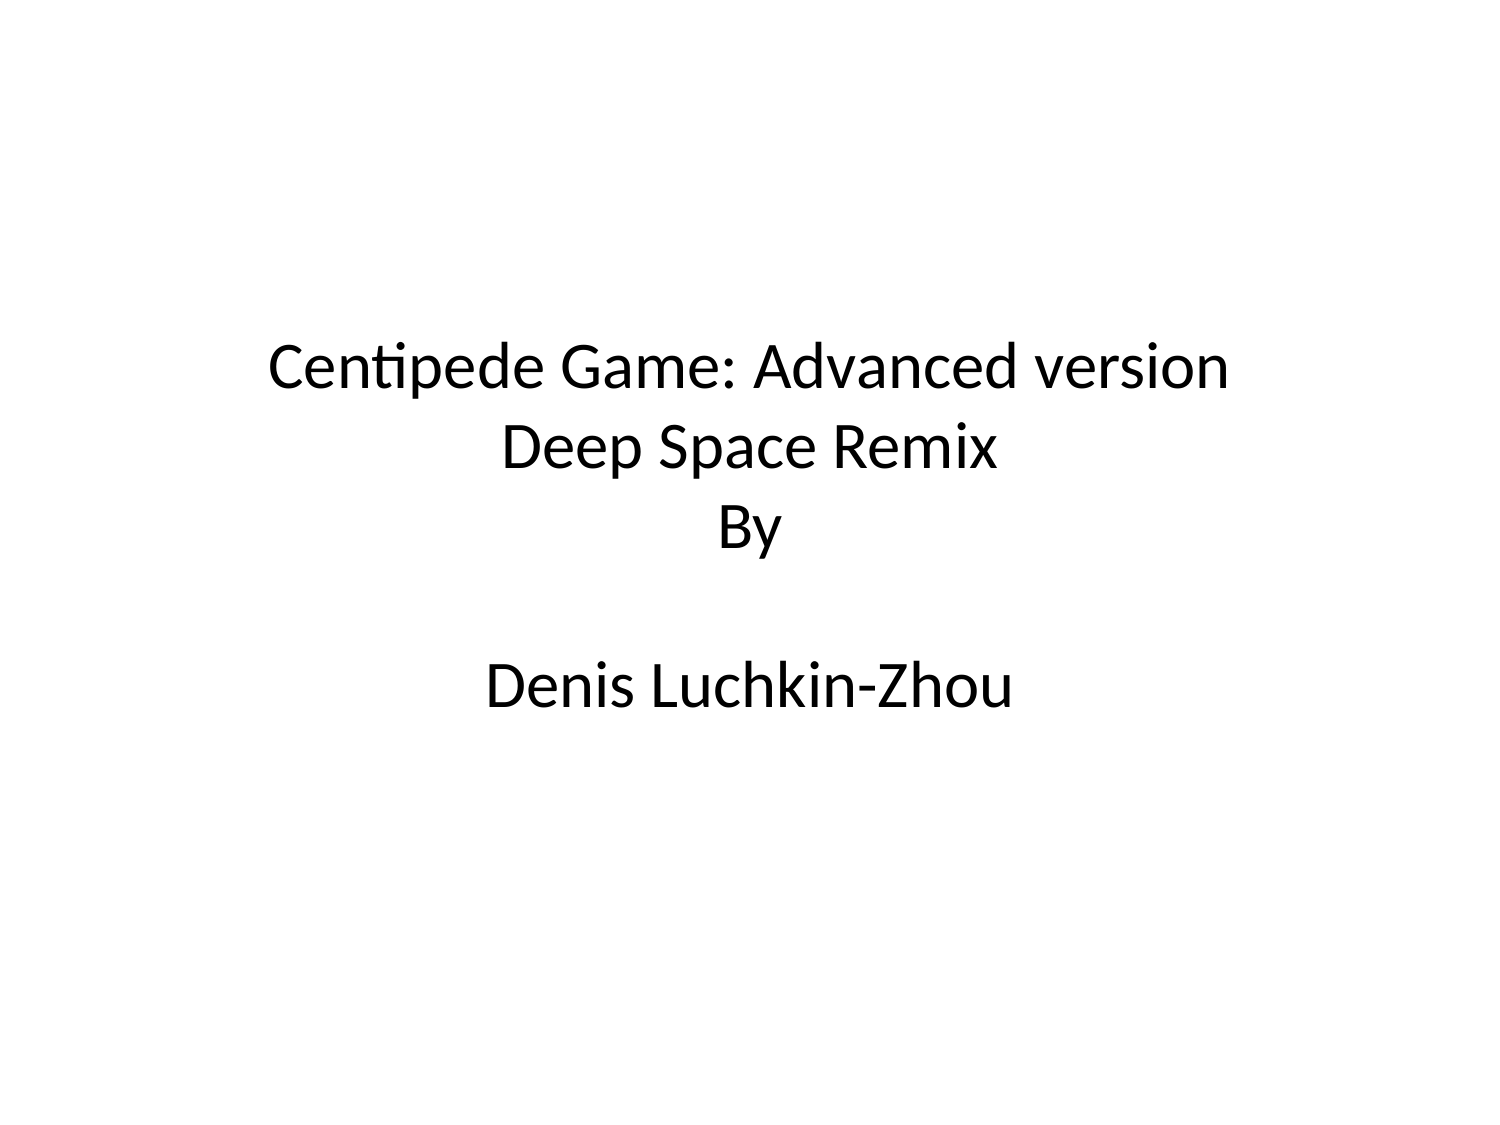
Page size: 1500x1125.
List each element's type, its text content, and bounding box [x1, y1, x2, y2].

title Centipede Game: Advanced version Deep Space Remix By Denis Luchkin-Zhou [112, 206, 1388, 757]
